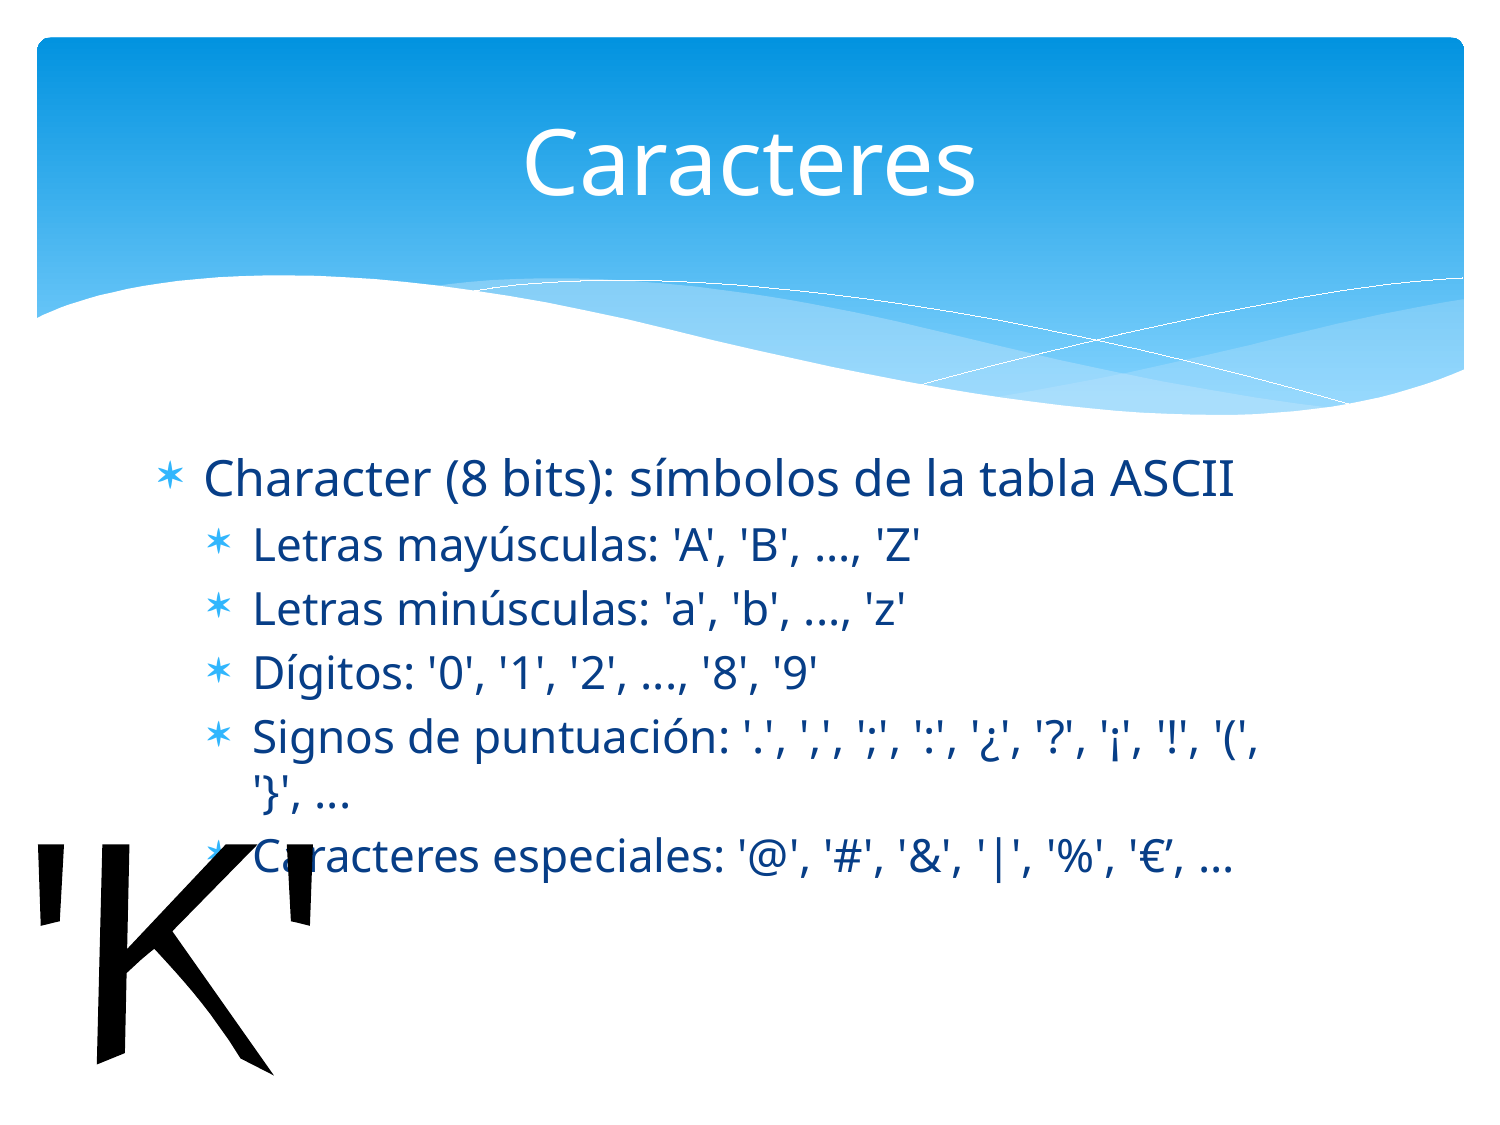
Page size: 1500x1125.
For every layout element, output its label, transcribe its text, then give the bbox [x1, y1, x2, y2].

list Character (8 bits): símbolos de la tabla ASCII Letras mayúsculas: 'A', 'B', ..., 'Z' Letras minúsculas: 'a', 'b', ..., 'z' Dígitos: '0', '1', '2', ..., '8', '9' Signos de puntuación: '.', ',', ';', ':', '¿', '?', '¡', '!', '(', '}', ... Caracteres especiales: '@', '#', '&', '|', '%', '€’, ... [143, 438, 1359, 1005]
title Caracteres [75, 55, 1425, 261]
